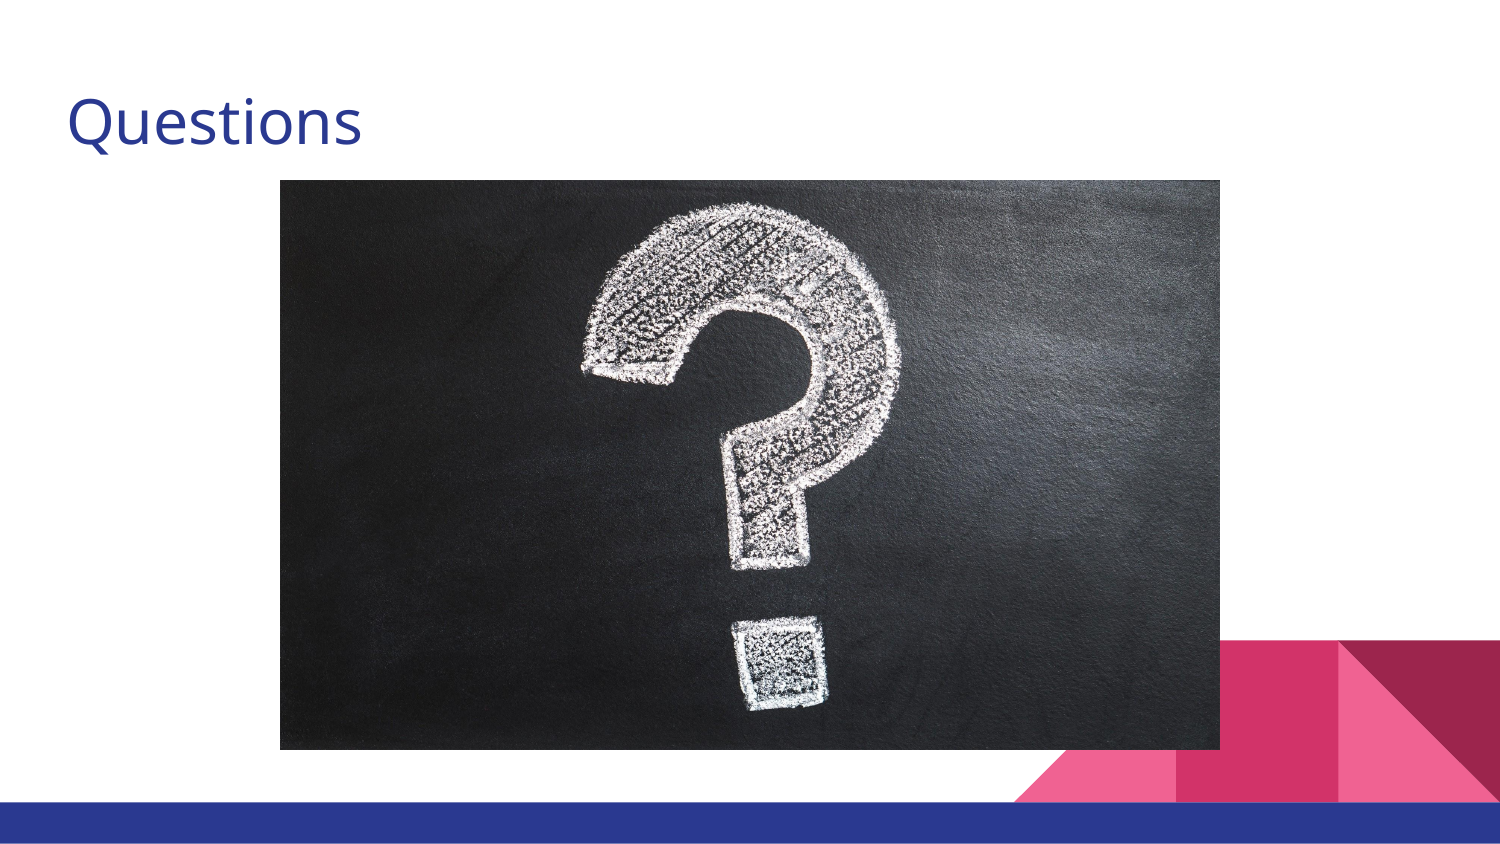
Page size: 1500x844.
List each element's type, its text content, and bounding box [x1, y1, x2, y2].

picture [279, 180, 1220, 750]
title Questions [51, 67, 1449, 167]
